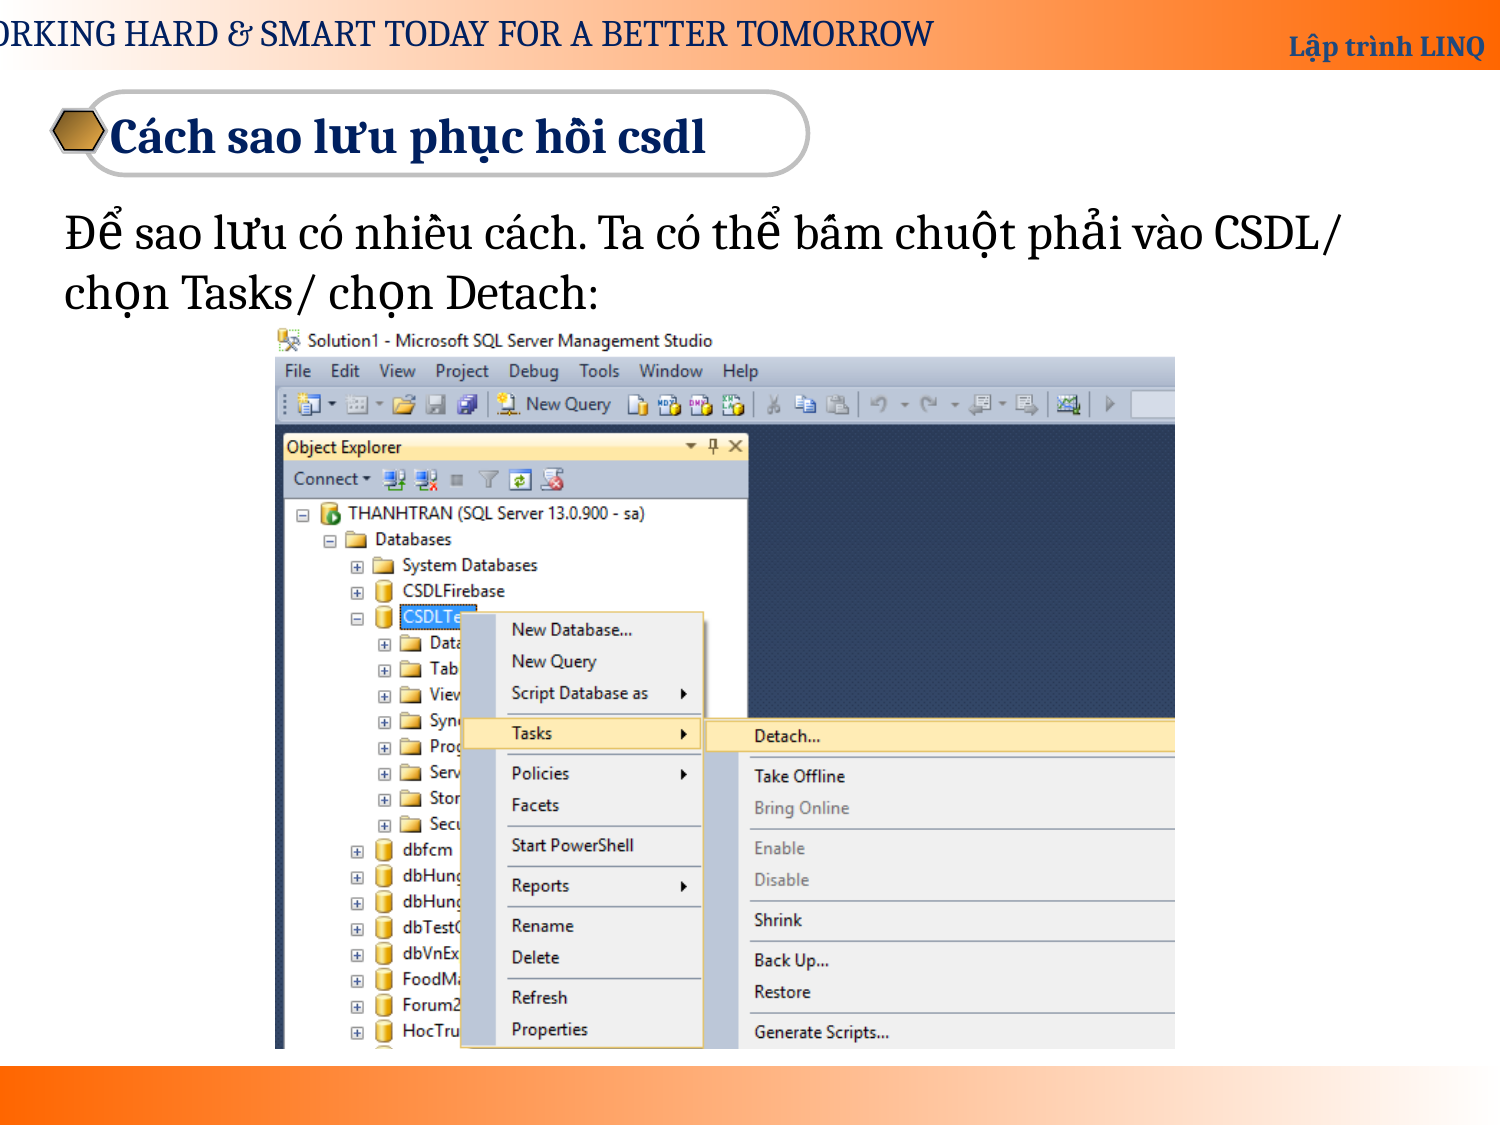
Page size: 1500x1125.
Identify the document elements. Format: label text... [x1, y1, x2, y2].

picture [274, 324, 1176, 1049]
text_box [49, 91, 809, 176]
text_box Để sao lưu có nhiều cách. Ta có thể bấm chuột phải vào CSDL/ chọn Tasks/ chọn Detach: [49, 192, 1475, 328]
